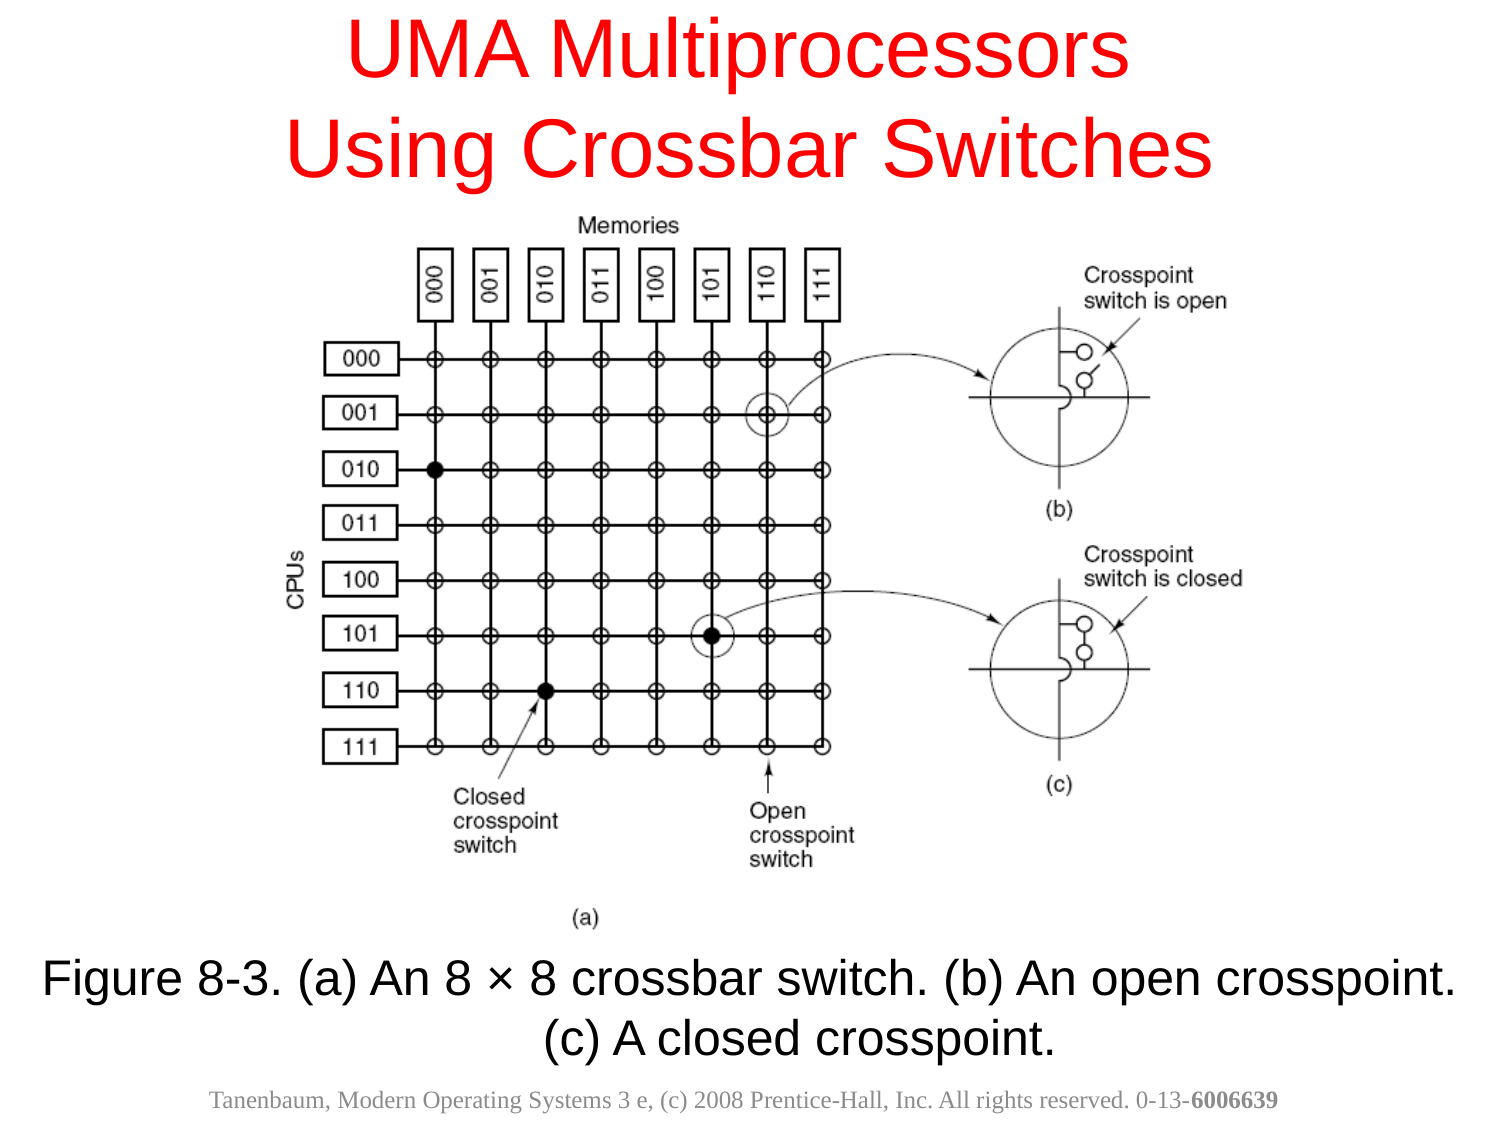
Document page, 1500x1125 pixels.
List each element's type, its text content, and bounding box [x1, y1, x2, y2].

footer Tanenbaum, Modern Operating Systems 3 e, (c) 2008 Prentice-Hall, Inc. All rights reserved. 0-13-6006639 [29, 1077, 1459, 1120]
list Figure 8-3. (a) An 8 × 8 crossbar switch. (b) An open crosspoint. (c) A closed crosspoint. [0, 937, 1500, 1075]
picture [256, 191, 1346, 966]
title UMA Multiprocessors Using Crossbar Switches [0, 0, 1500, 188]
